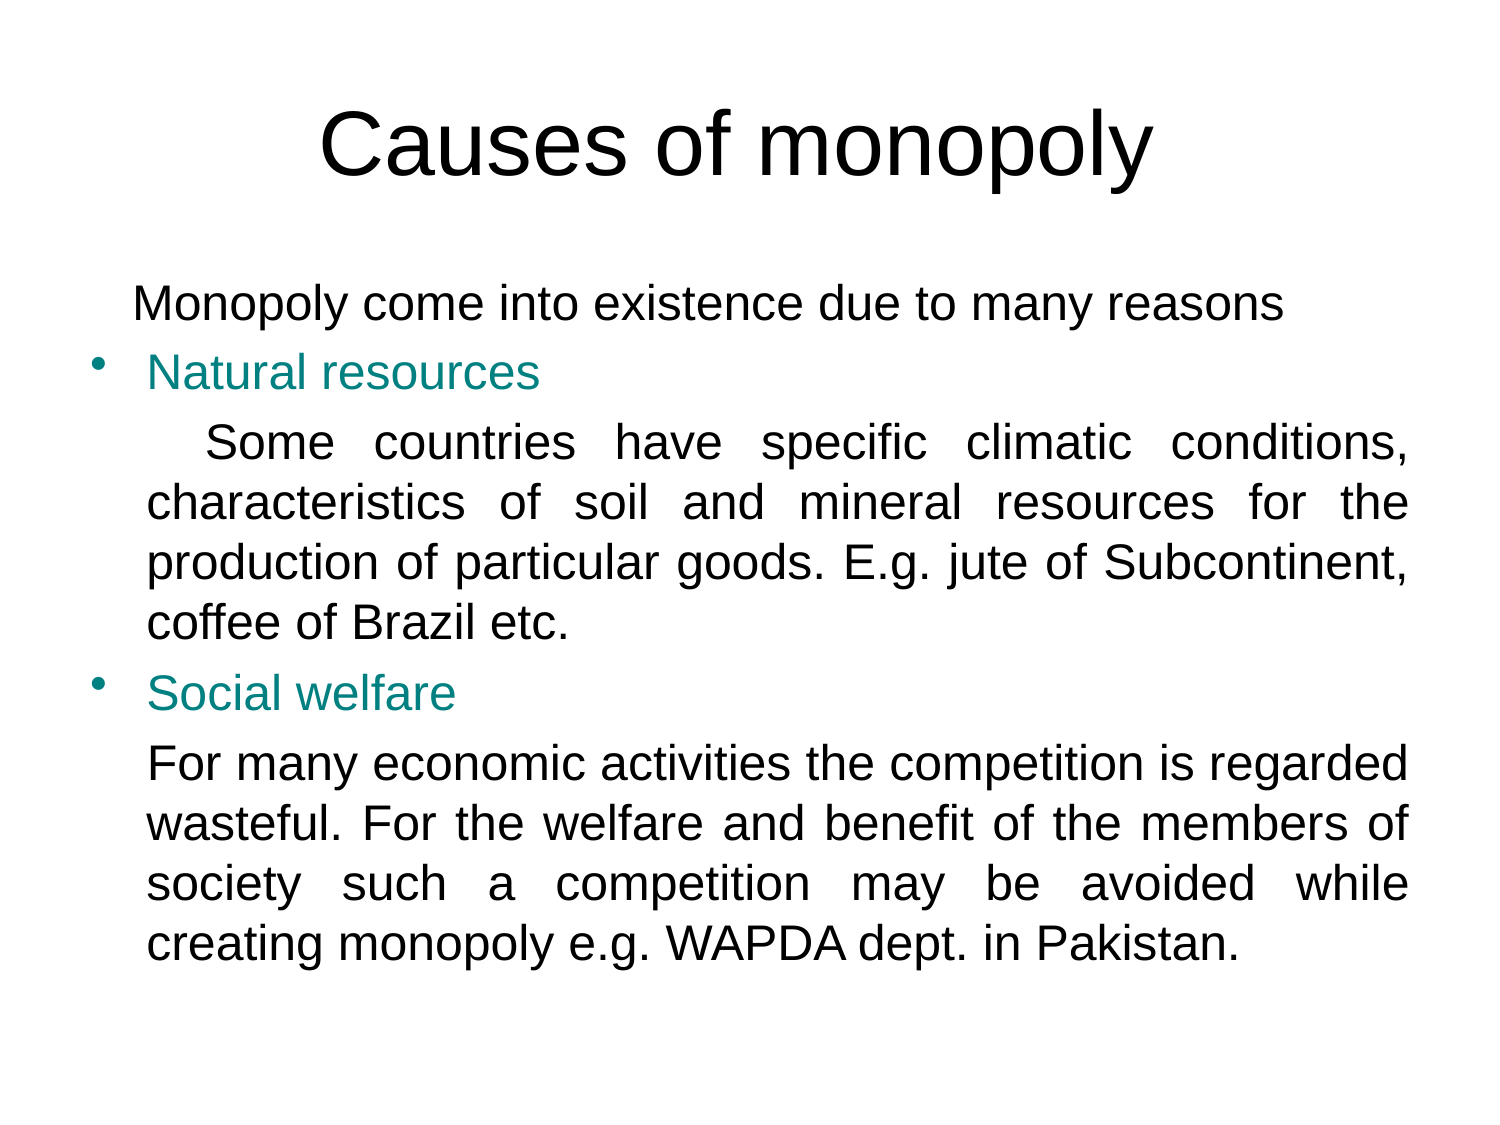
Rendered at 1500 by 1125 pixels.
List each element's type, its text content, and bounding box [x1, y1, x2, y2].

list Monopoly come into existence due to many reasons Natural resources Some countries have specific climatic conditions, characteristics of soil and mineral resources for the production of particular goods. E.g. jute of Subcontinent, coffee of Brazil etc. Social welfare For many economic activities the competition is regarded wasteful. For the welfare and benefit of the members of society such a competition may be avoided while creating monopoly e.g. WAPDA dept. in Pakistan. [74, 262, 1426, 1006]
title Causes of monopoly [74, 44, 1426, 233]
